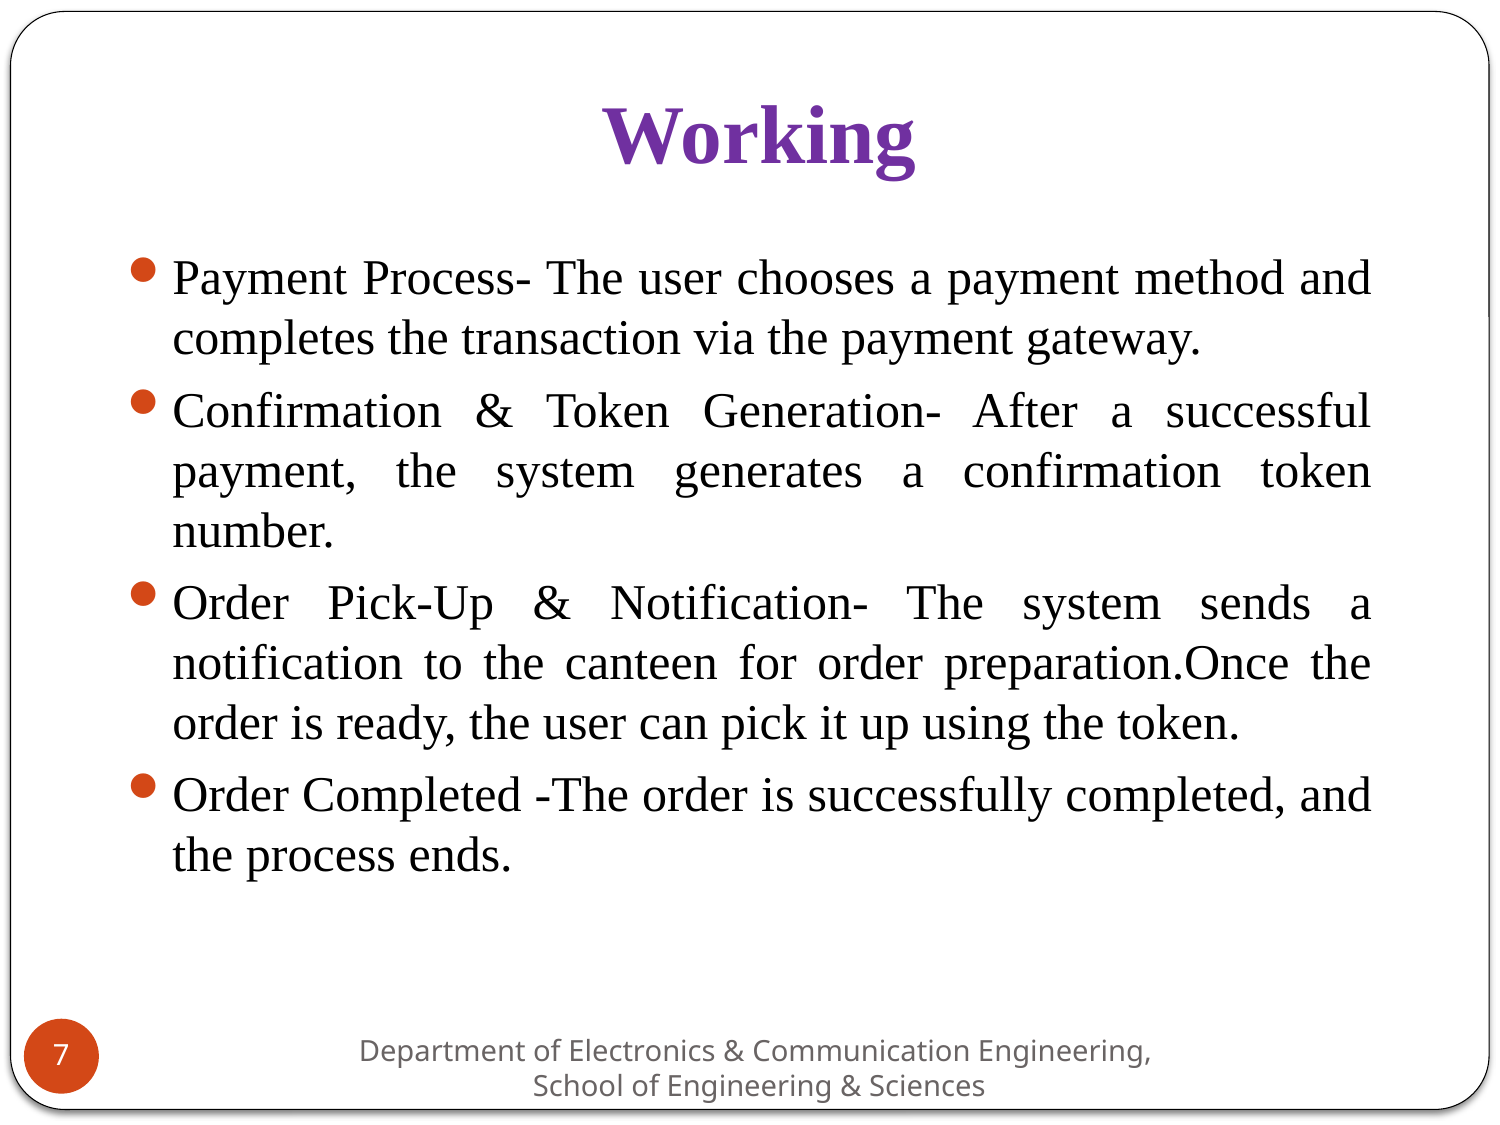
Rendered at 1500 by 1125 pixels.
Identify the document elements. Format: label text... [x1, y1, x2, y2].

title Working [121, 7, 1397, 195]
slide_number 7 [23, 1018, 99, 1094]
list Payment Process- The user chooses a payment method and completes the transaction via the payment gateway. Confirmation & Token Generation- After a successful payment, the system generates a confirmation token number. Order Pick-Up & Notification- The system sends a notification to the canteen for order preparation.Once the order is ready, the user can pick it up using the token. Order Completed -The order is successfully completed, and the process ends. [112, 237, 1388, 988]
footer Department of Electronics & Communication Engineering, School of Engineering & Sciences [315, 1029, 1204, 1105]
